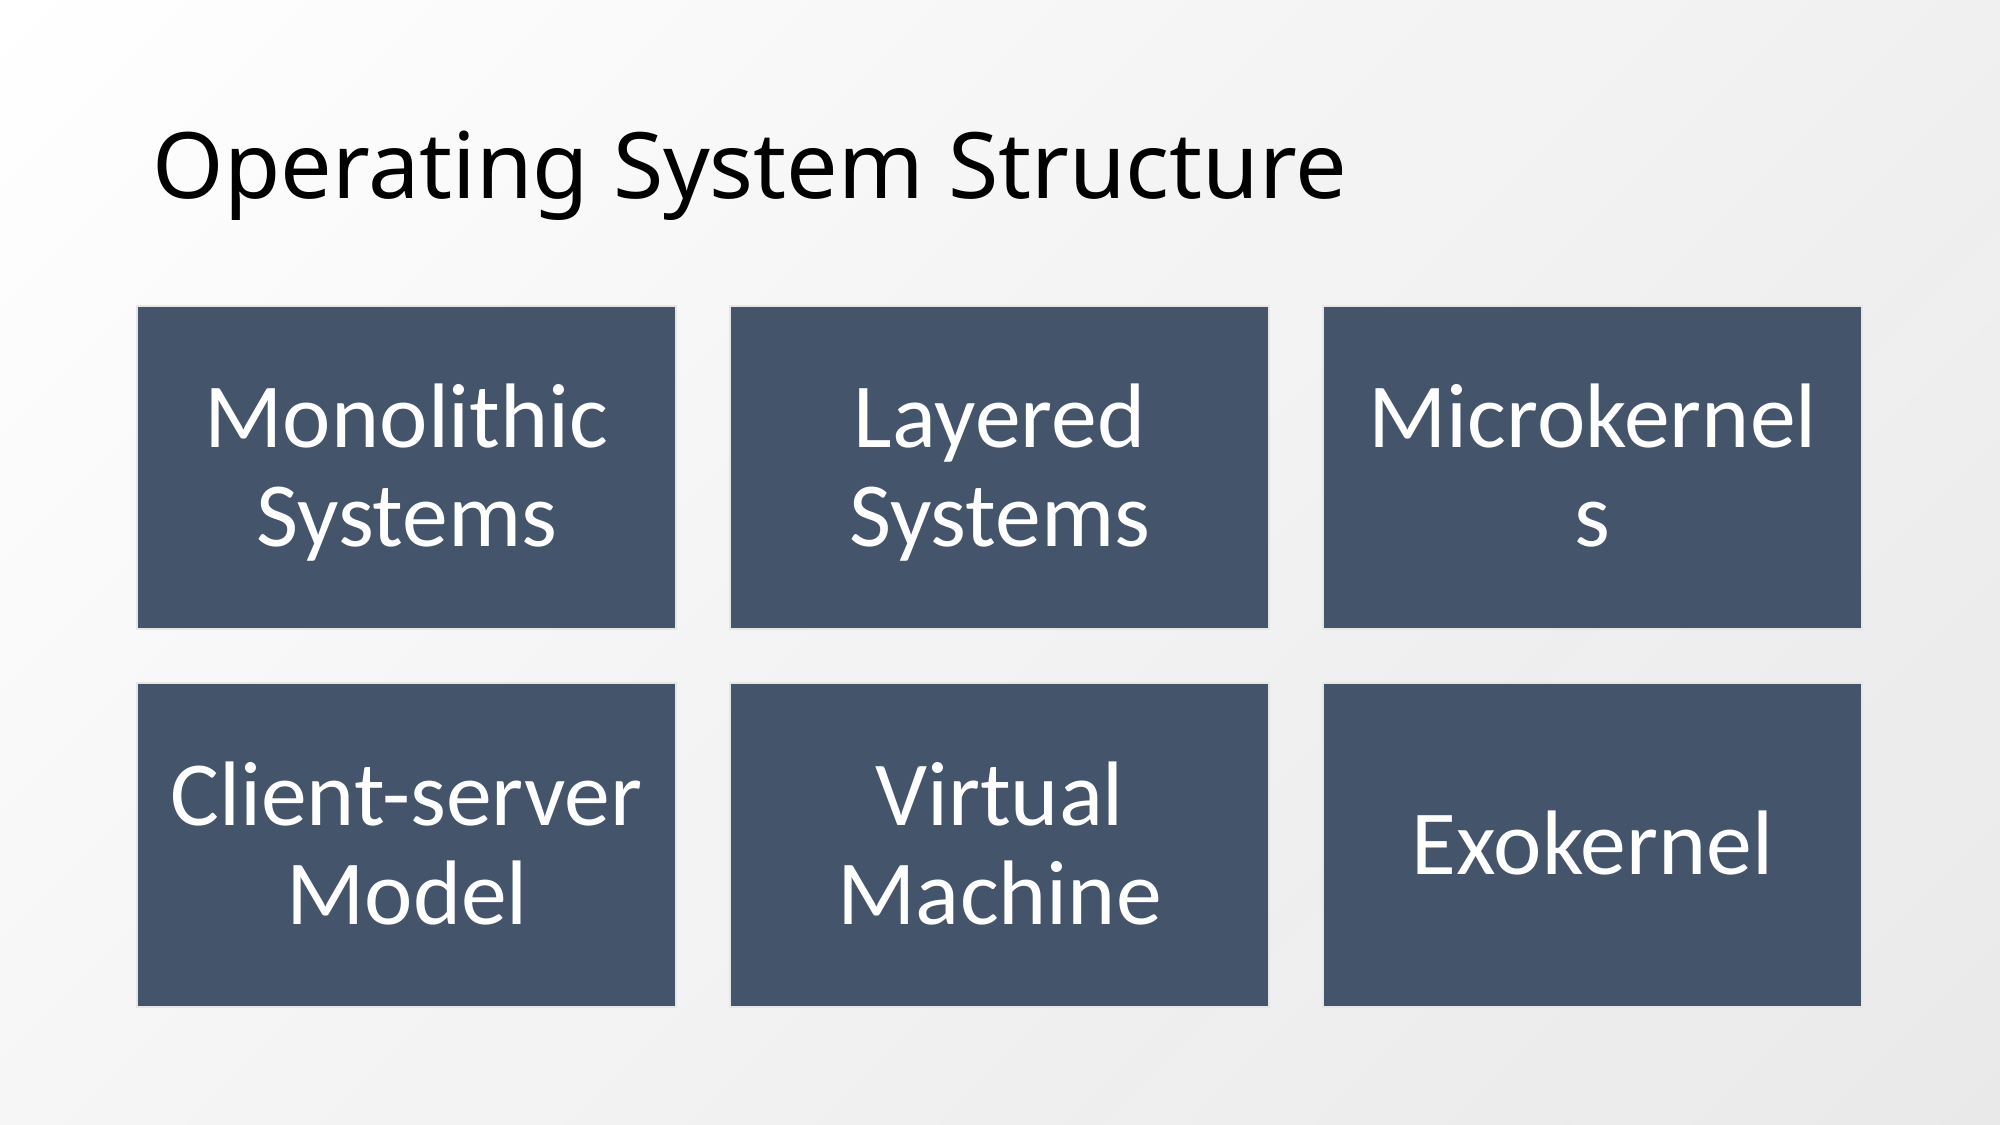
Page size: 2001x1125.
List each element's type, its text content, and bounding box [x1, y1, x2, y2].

text_box [0, 0, 2000, 1125]
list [137, 299, 1863, 1014]
title Operating System Structure [137, 59, 1863, 278]
